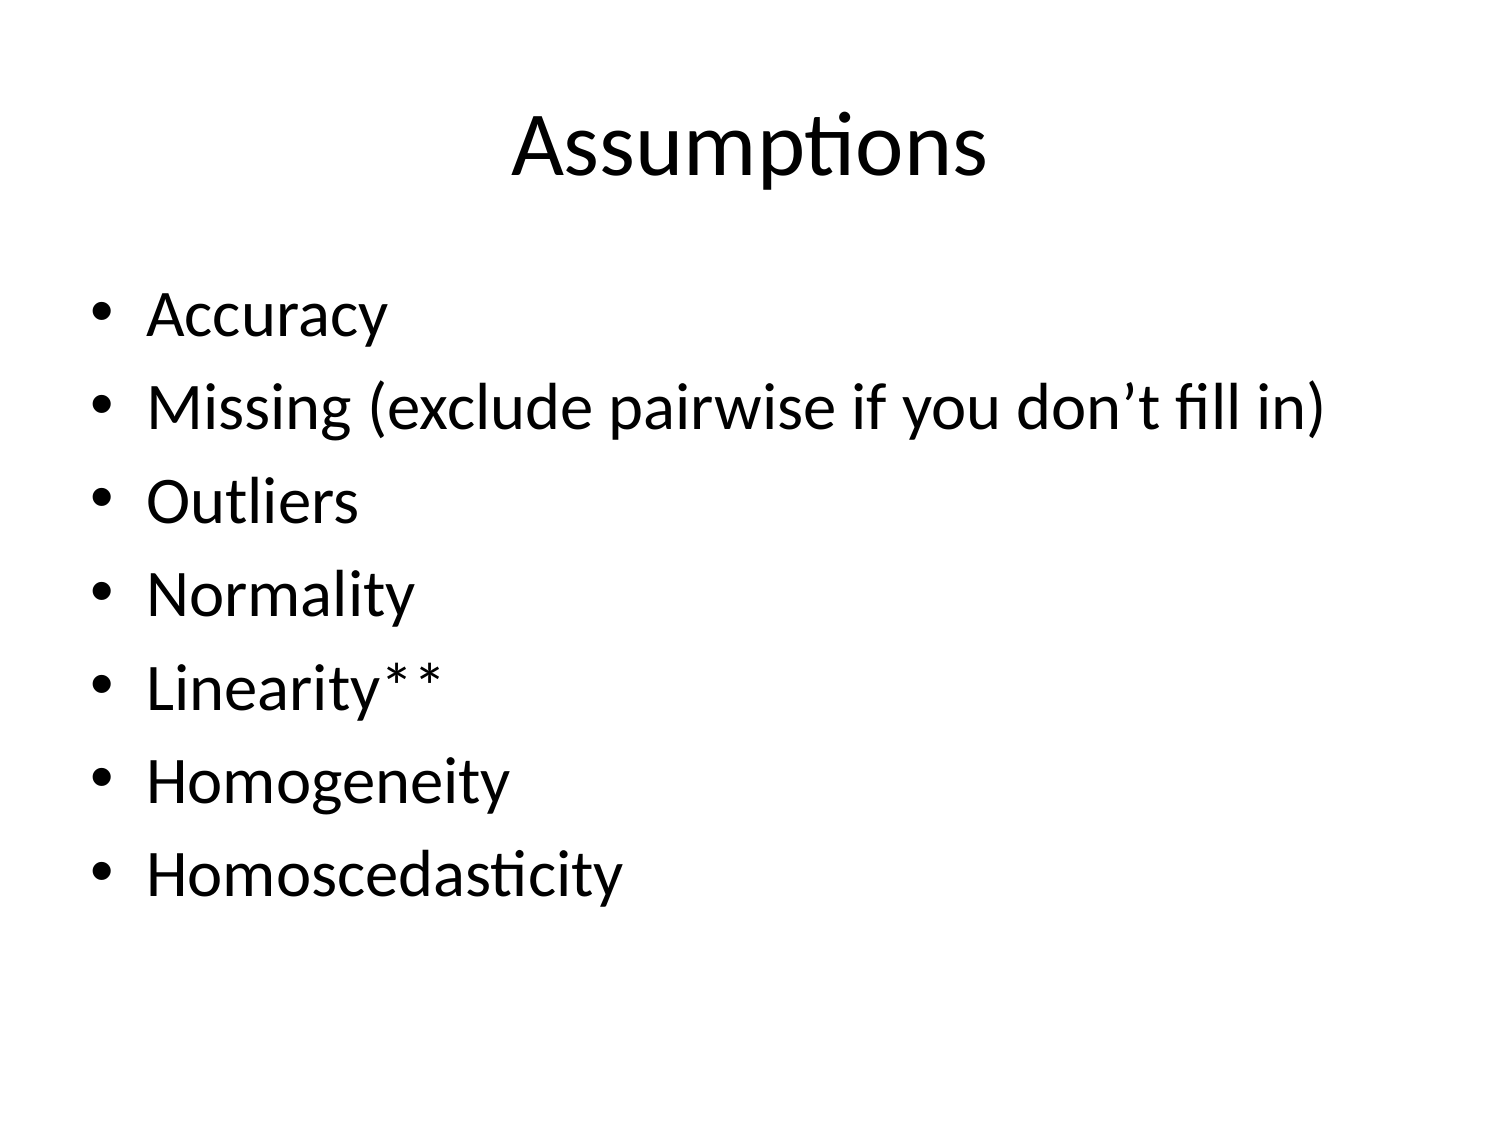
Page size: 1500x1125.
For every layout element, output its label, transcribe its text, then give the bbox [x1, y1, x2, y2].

title Assumptions [75, 45, 1425, 233]
list Accuracy Missing (exclude pairwise if you don’t fill in) Outliers Normality Linearity** Homogeneity Homoscedasticity [75, 262, 1425, 1005]
